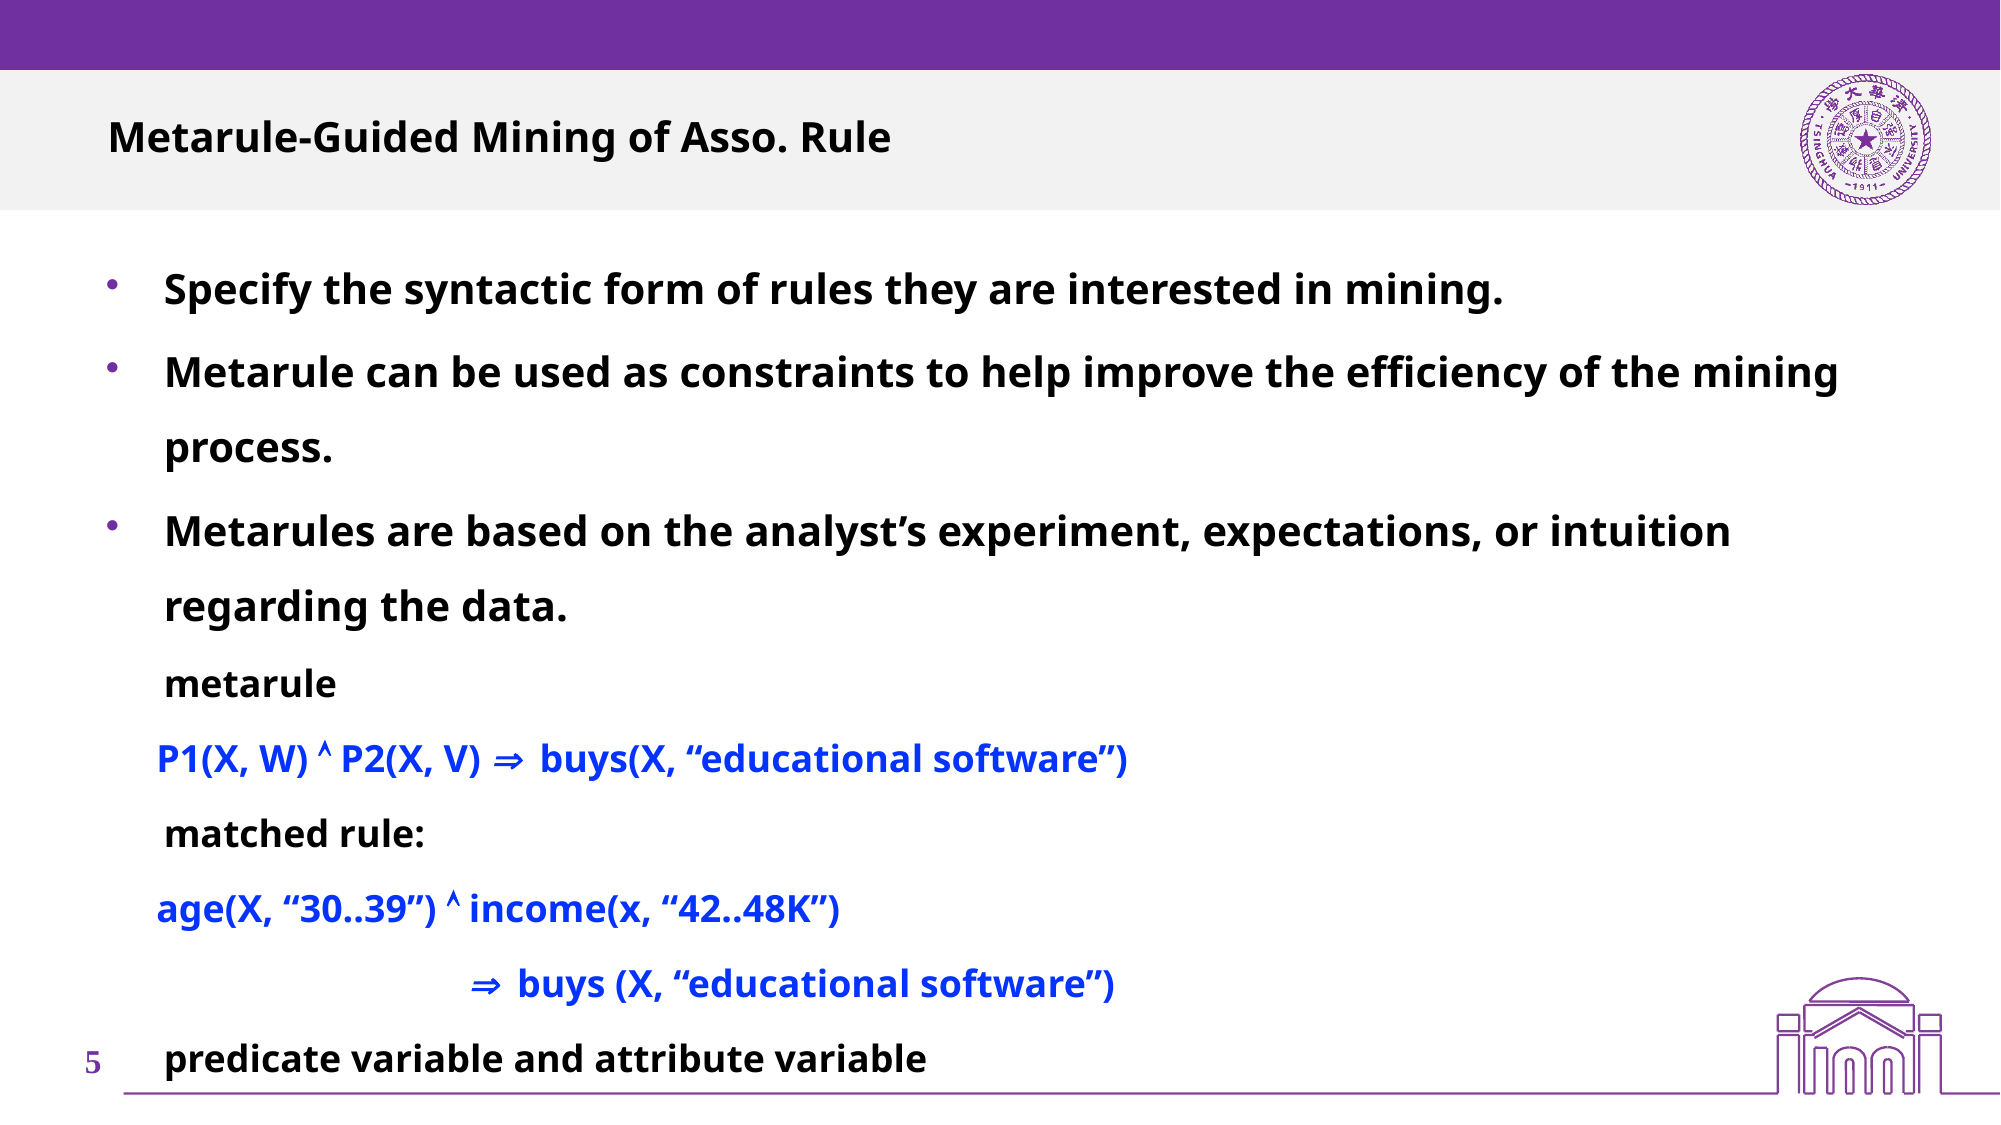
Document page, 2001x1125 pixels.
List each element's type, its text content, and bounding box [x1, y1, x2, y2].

title Metarule-Guided Mining of Asso. Rule [92, 60, 1794, 212]
list Specify the syntactic form of rules they are interested in mining. Metarule can be used as constraints to help improve the efficiency of the mining process. Metarules are based on the analyst’s experiment, expectations, or intuition regarding the data. metarule P1(X, W)  P2(X, V)  buys(X, “educational software”) matched rule: age(X, “30..39”)  income(x, “42..48K”)  buys (X, “educational software”) predicate variable and attribute variable [92, 230, 1940, 1096]
picture [1800, 74, 1931, 205]
